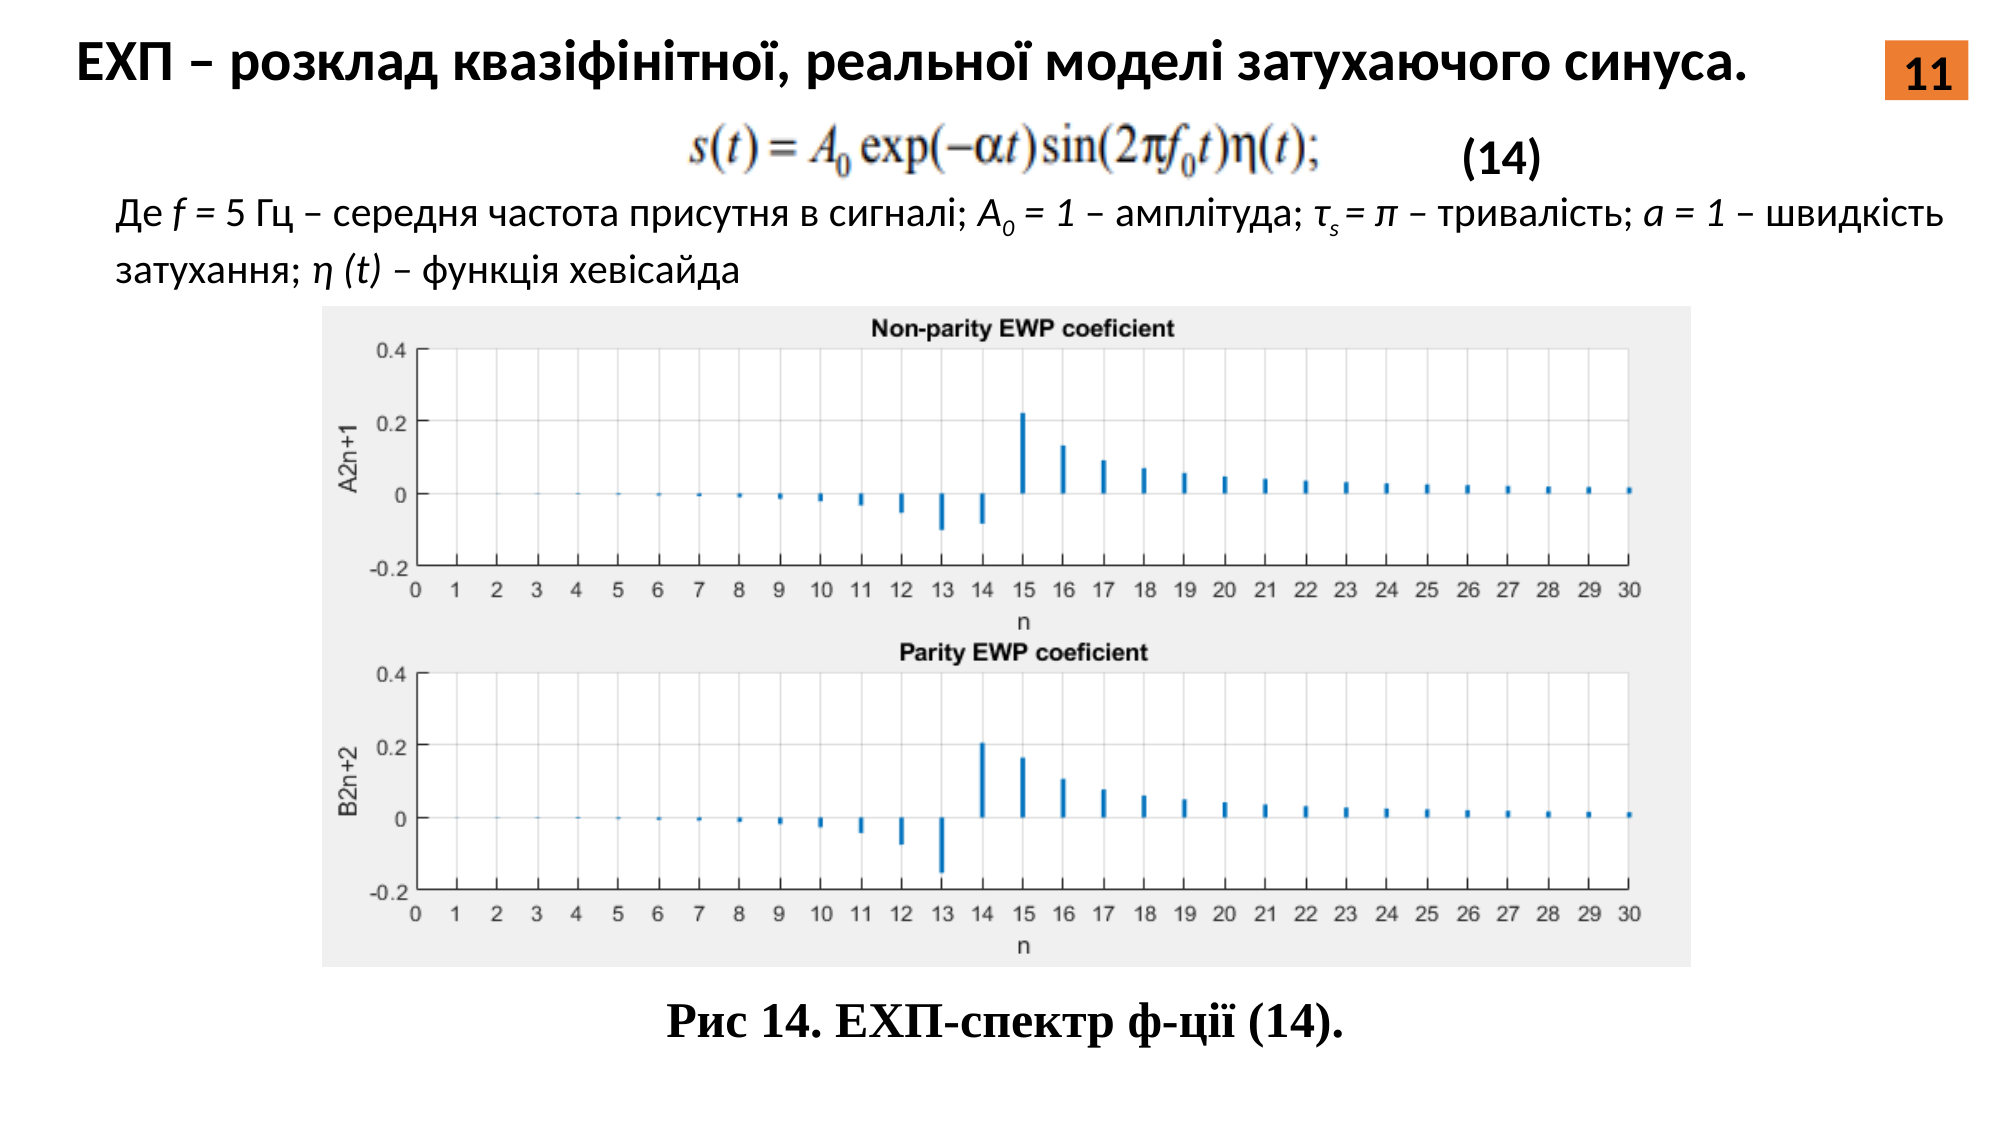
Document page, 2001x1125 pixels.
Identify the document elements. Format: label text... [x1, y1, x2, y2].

picture [670, 76, 1344, 196]
picture [322, 306, 1691, 968]
text_box Де f = 5 Гц – середня частота присутня в сигналі; A0 = 1 – амплітуда; τs = π – тривалість; а = 1 – швидкість затухання; η (t) – функція хевісайда [100, 177, 1969, 299]
text_box (14) [1446, 117, 1560, 193]
text_box Рис 14. ЕХП-спектр ф-ції (14). [651, 980, 1360, 1055]
text_box 11 [1885, 40, 1969, 101]
text_box ЕХП – розклад квазіфінітної, реальної моделі затухаючого синуса. [62, 14, 1911, 100]
